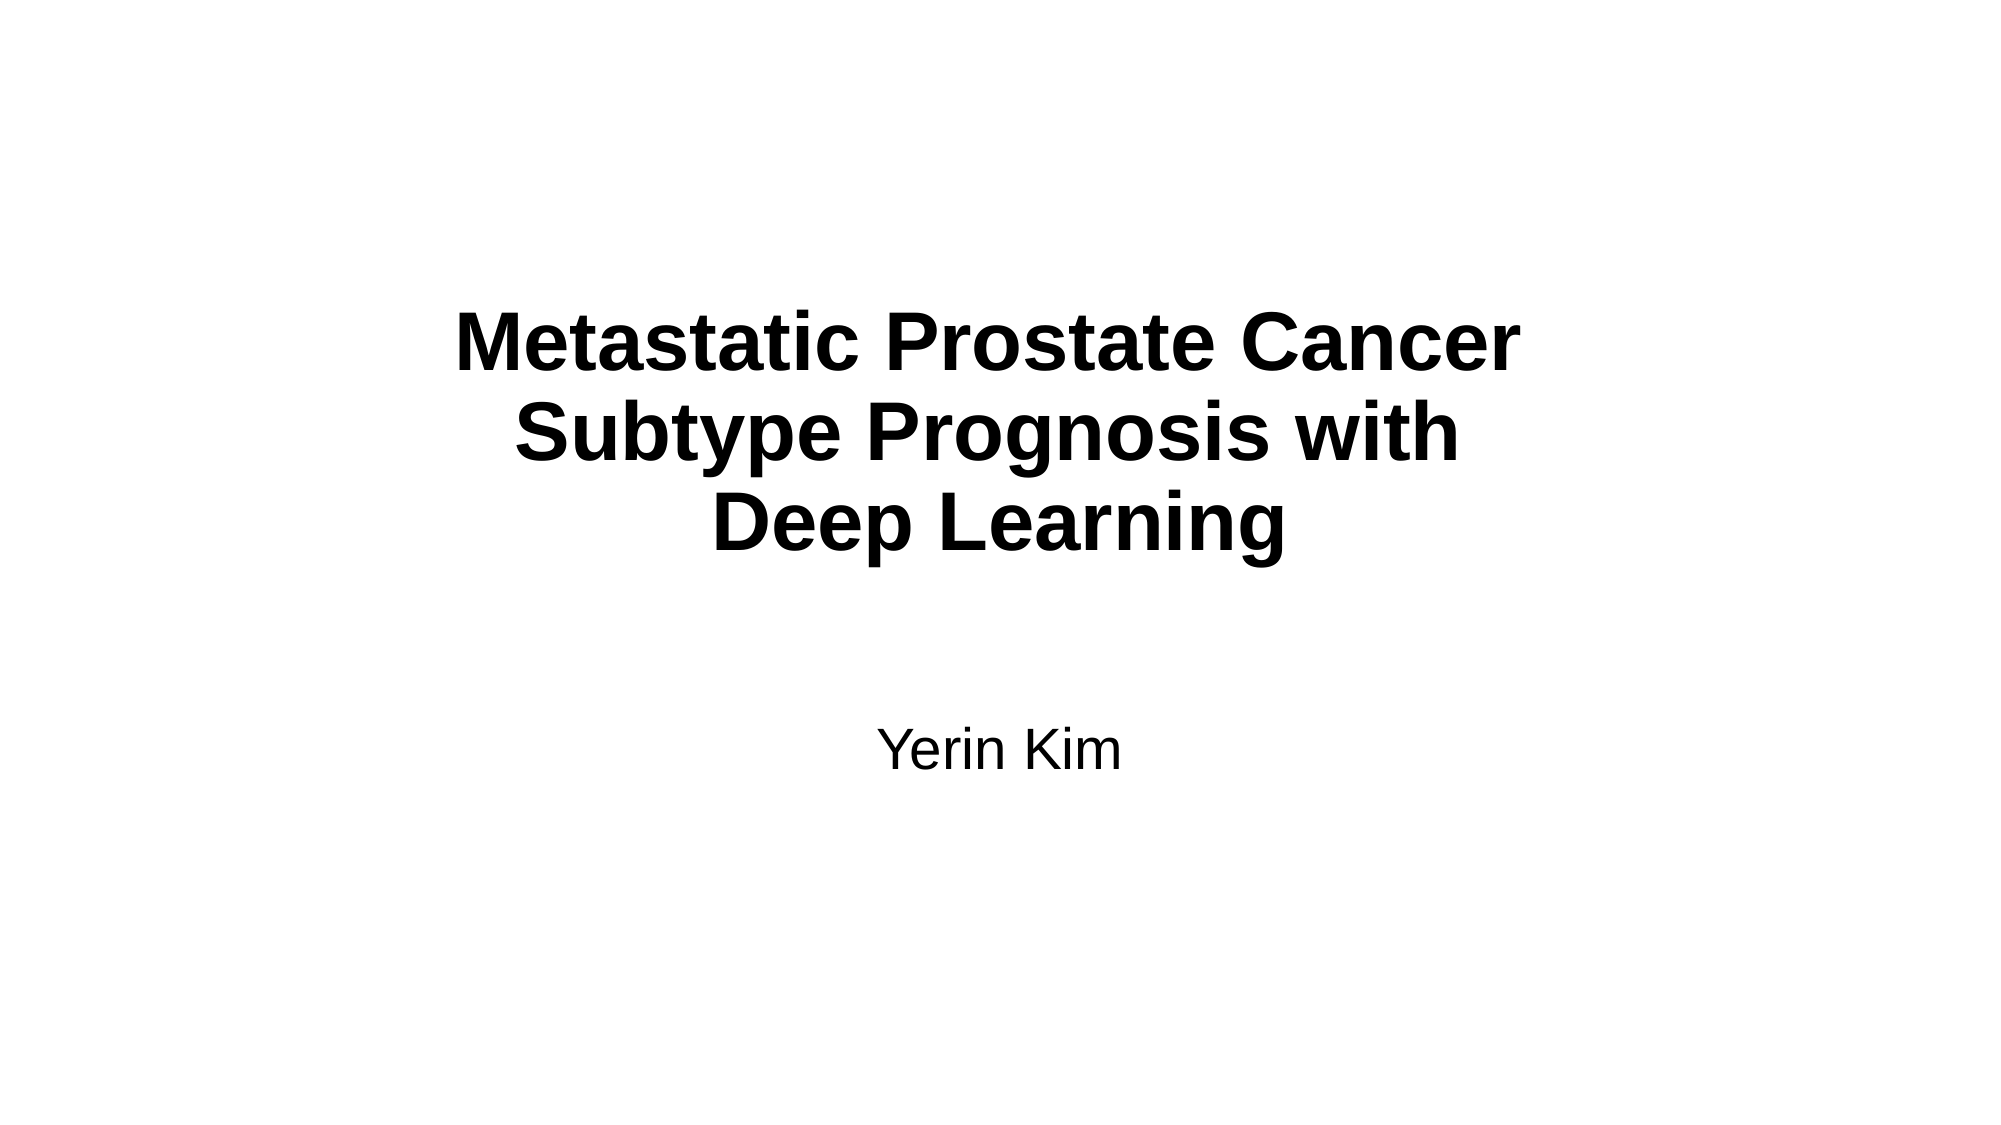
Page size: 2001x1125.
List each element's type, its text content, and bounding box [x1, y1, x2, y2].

subtitle Yerin Kim [249, 712, 1750, 863]
title Metastatic Prostate Cancer Subtype Prognosis with Deep Learning [249, 184, 1750, 576]
